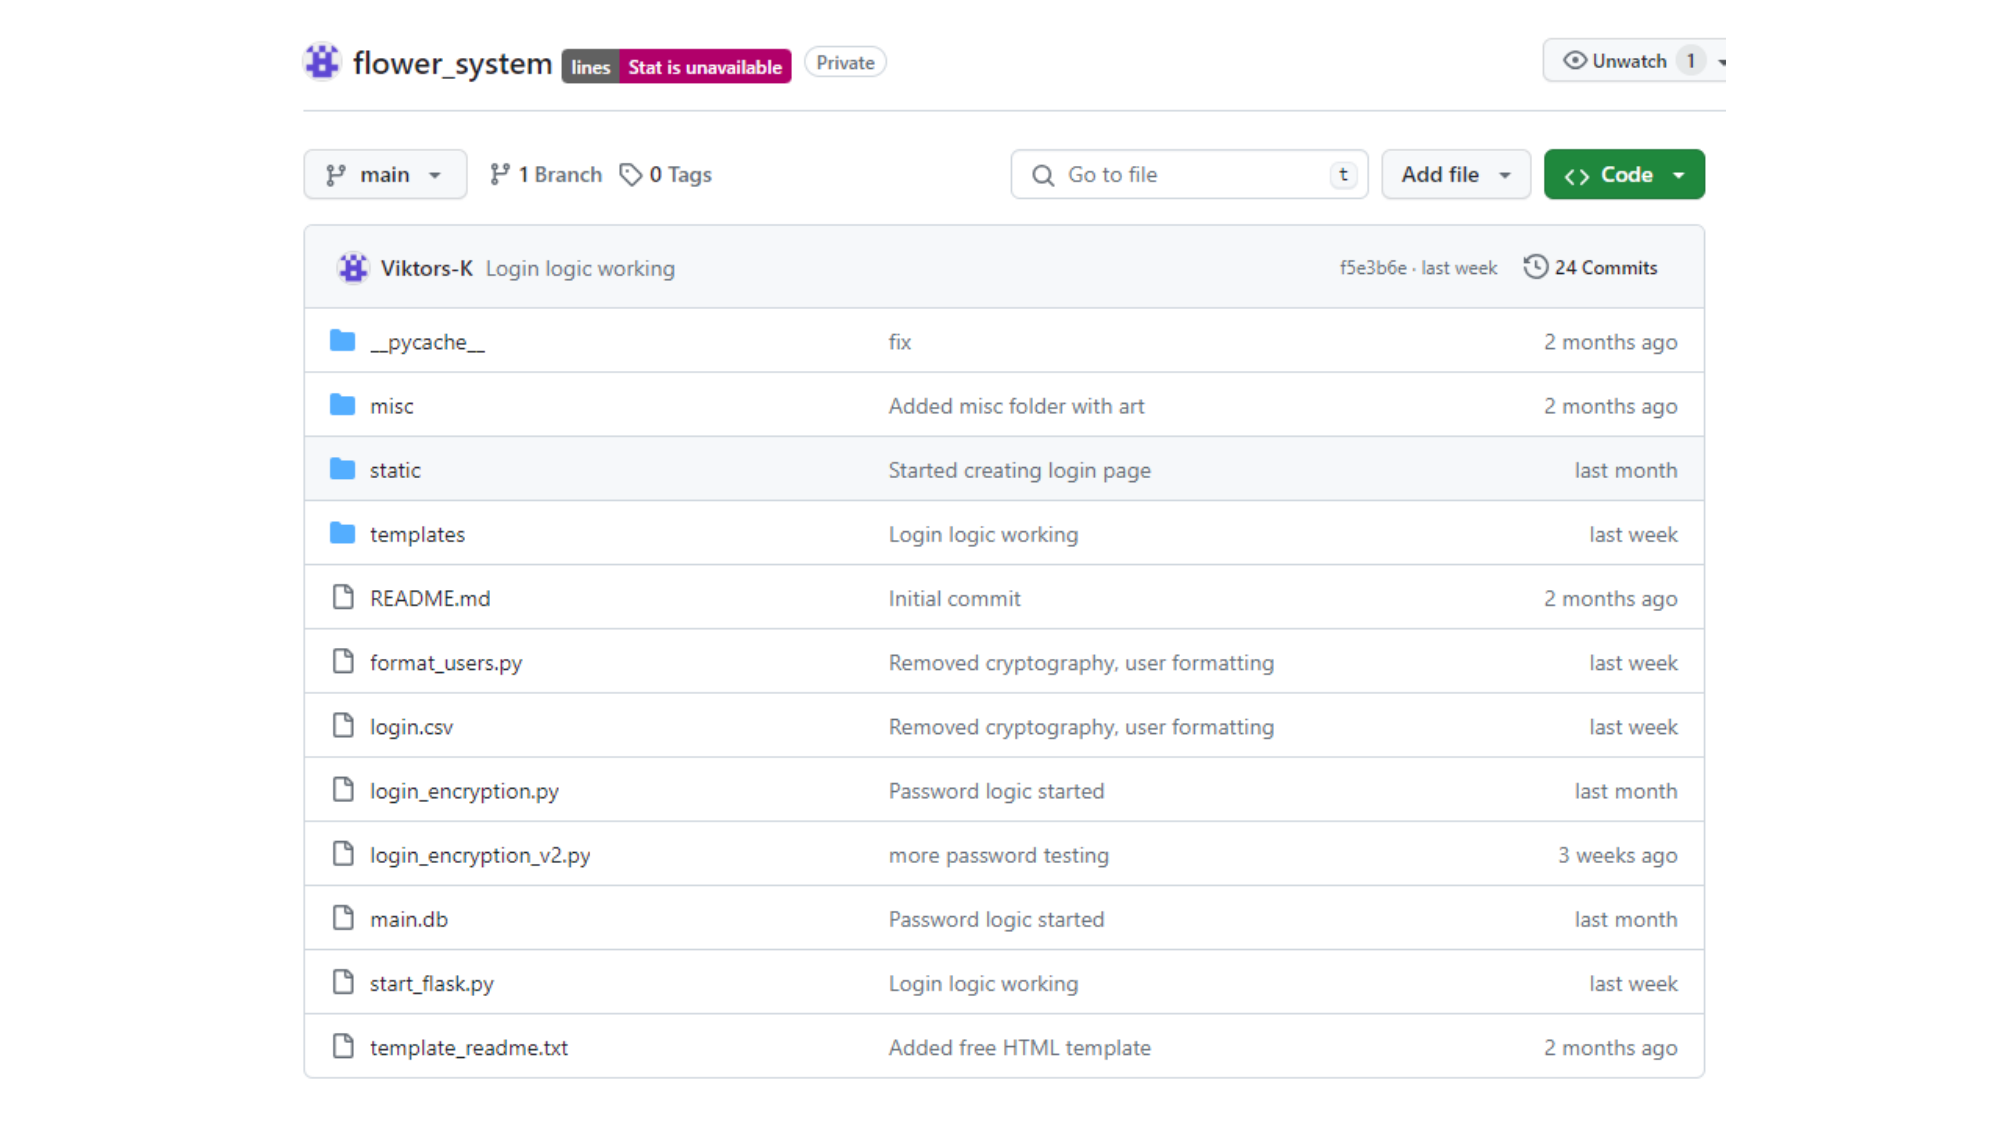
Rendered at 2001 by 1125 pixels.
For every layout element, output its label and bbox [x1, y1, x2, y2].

picture [274, 32, 1726, 1093]
